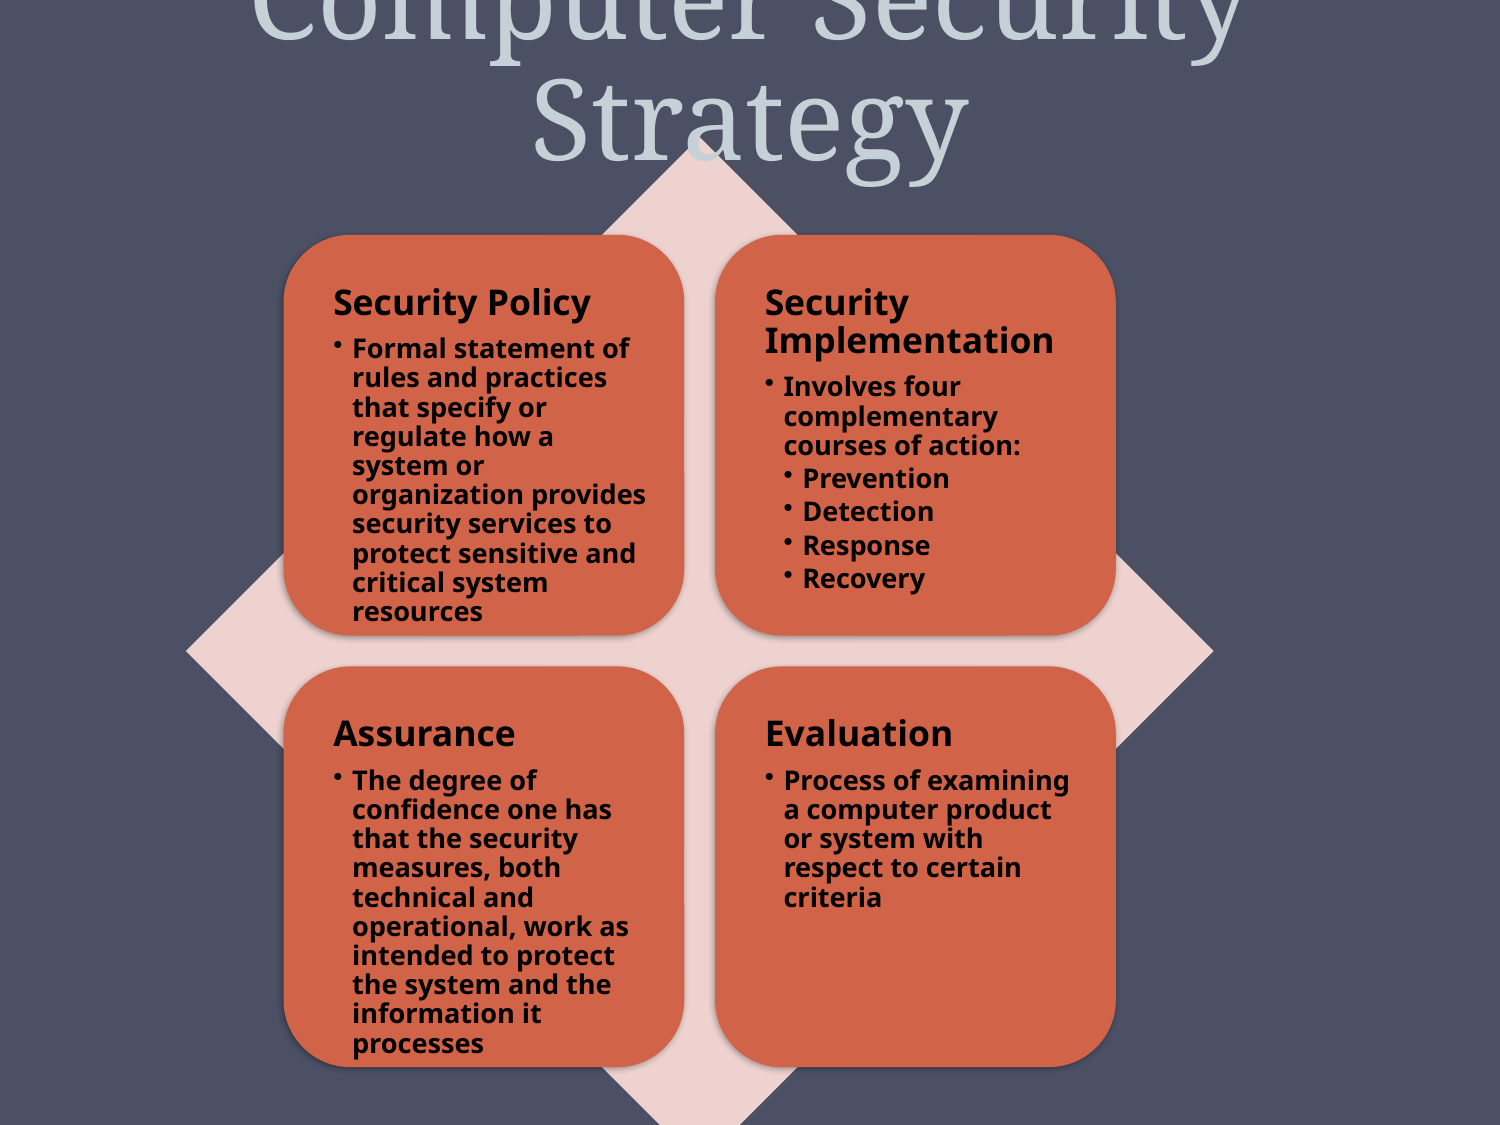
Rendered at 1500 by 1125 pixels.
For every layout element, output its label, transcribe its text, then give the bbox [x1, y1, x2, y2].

title Computer Security Strategy [0, 2, 1500, 136]
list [0, 136, 1500, 1125]
